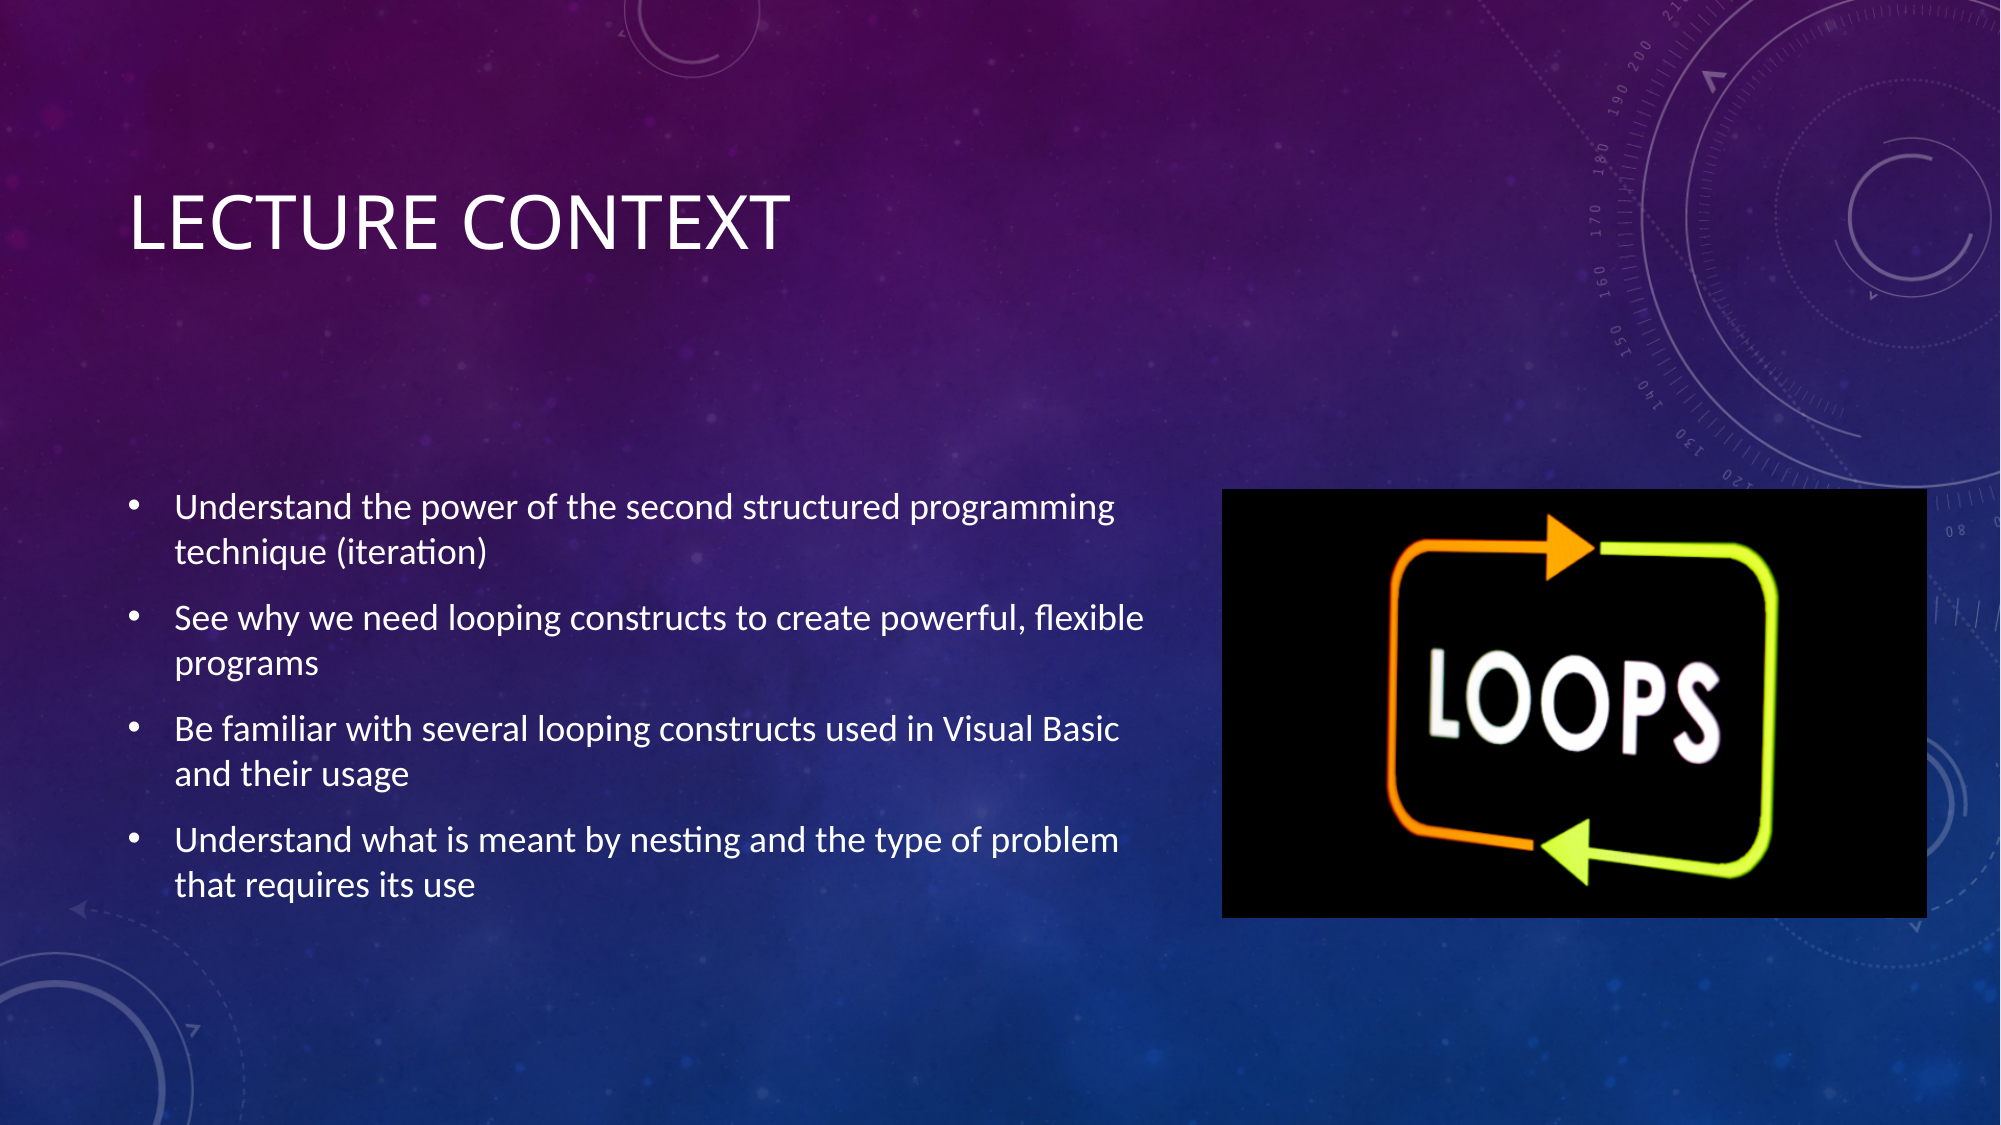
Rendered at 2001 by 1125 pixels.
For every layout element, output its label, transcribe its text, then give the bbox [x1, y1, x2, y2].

title Lecture context [112, 99, 1775, 339]
list Understand the power of the second structured programming technique (iteration) See why we need looping constructs to create powerful, flexible programs Be familiar with several looping constructs used in Visual Basic and their usage Understand what is meant by nesting and the type of problem that requires its use [112, 313, 1177, 1074]
picture [0, 0, 2001, 1125]
